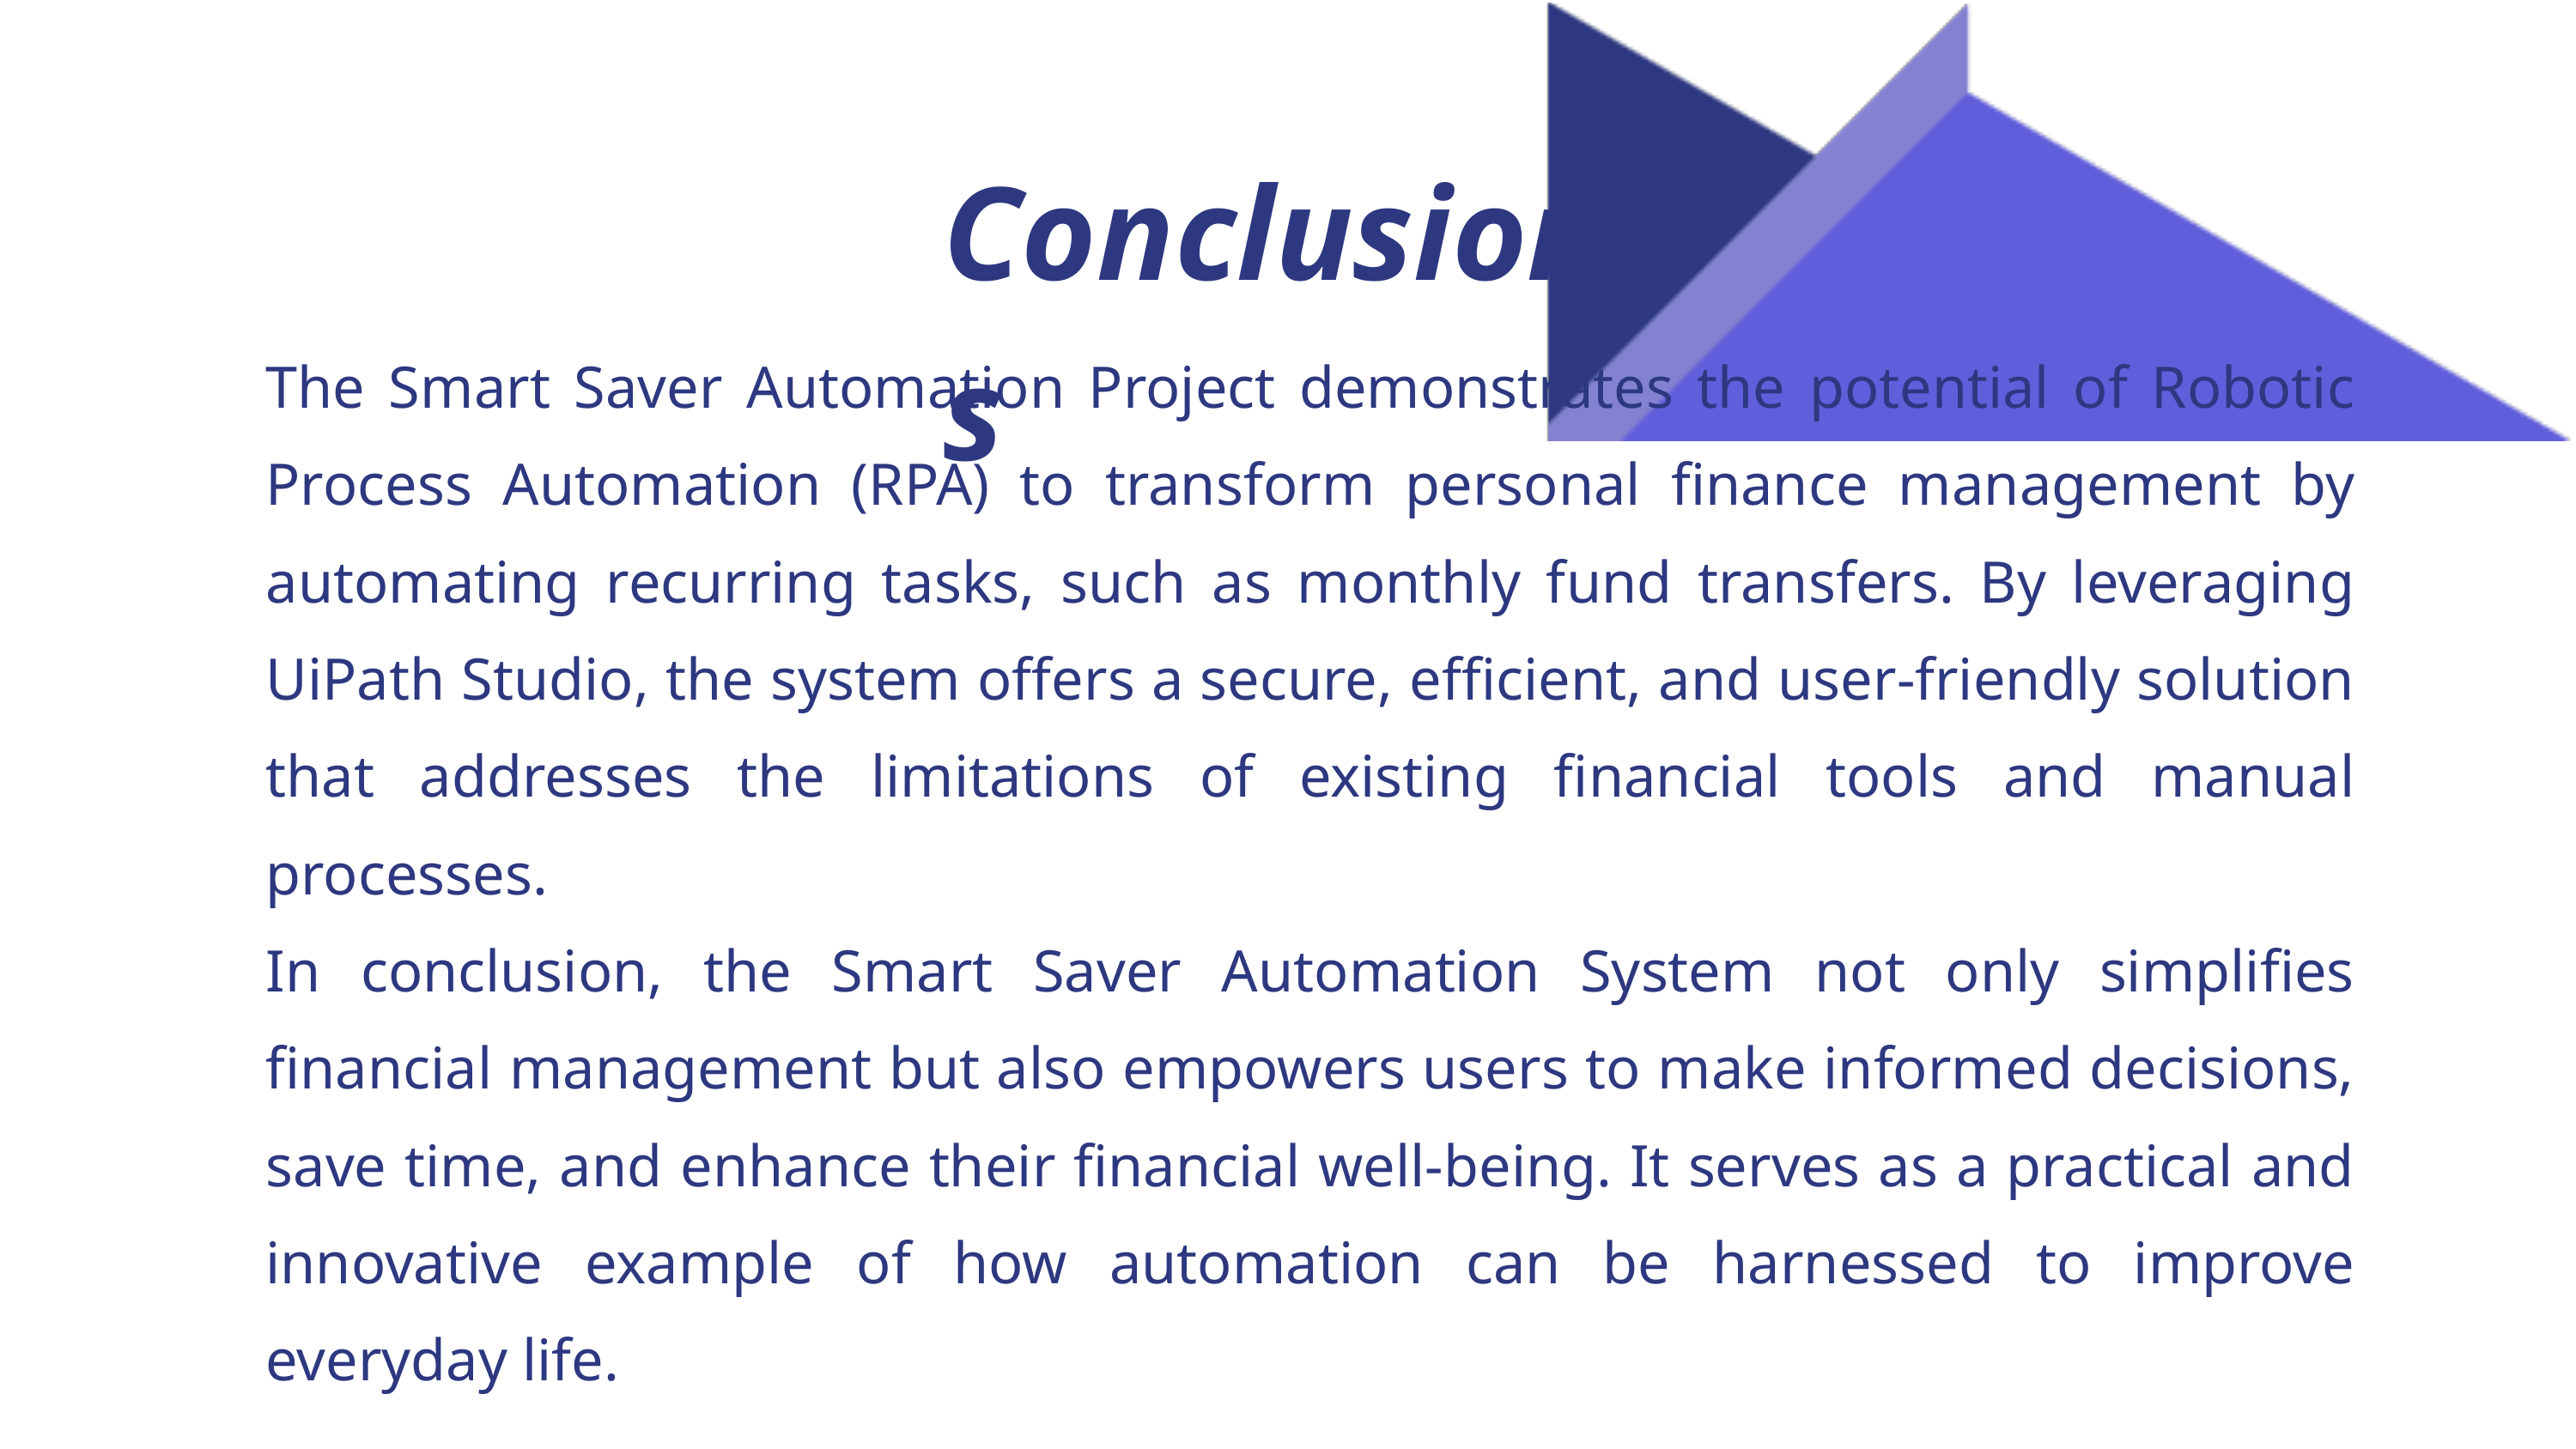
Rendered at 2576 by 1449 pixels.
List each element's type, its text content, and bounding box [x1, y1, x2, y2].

text_box [1543, 3, 2576, 441]
text_box Conclusions [943, 125, 1633, 322]
text_box The Smart Saver Automation Project demonstrates the potential of Robotic Process Automation (RPA) to transform personal finance management by automating recurring tasks, such as monthly fund transfers. By leveraging UiPath Studio, the system offers a secure, efficient, and user-friendly solution that addresses the limitations of existing financial tools and manual processes. In conclusion, the Smart Saver Automation System not only simplifies financial management but also empowers users to make informed decisions, save time, and enhance their financial well-being. It serves as a practical and innovative example of how automation can be harnessed to improve everyday life. [265, 322, 2358, 1449]
